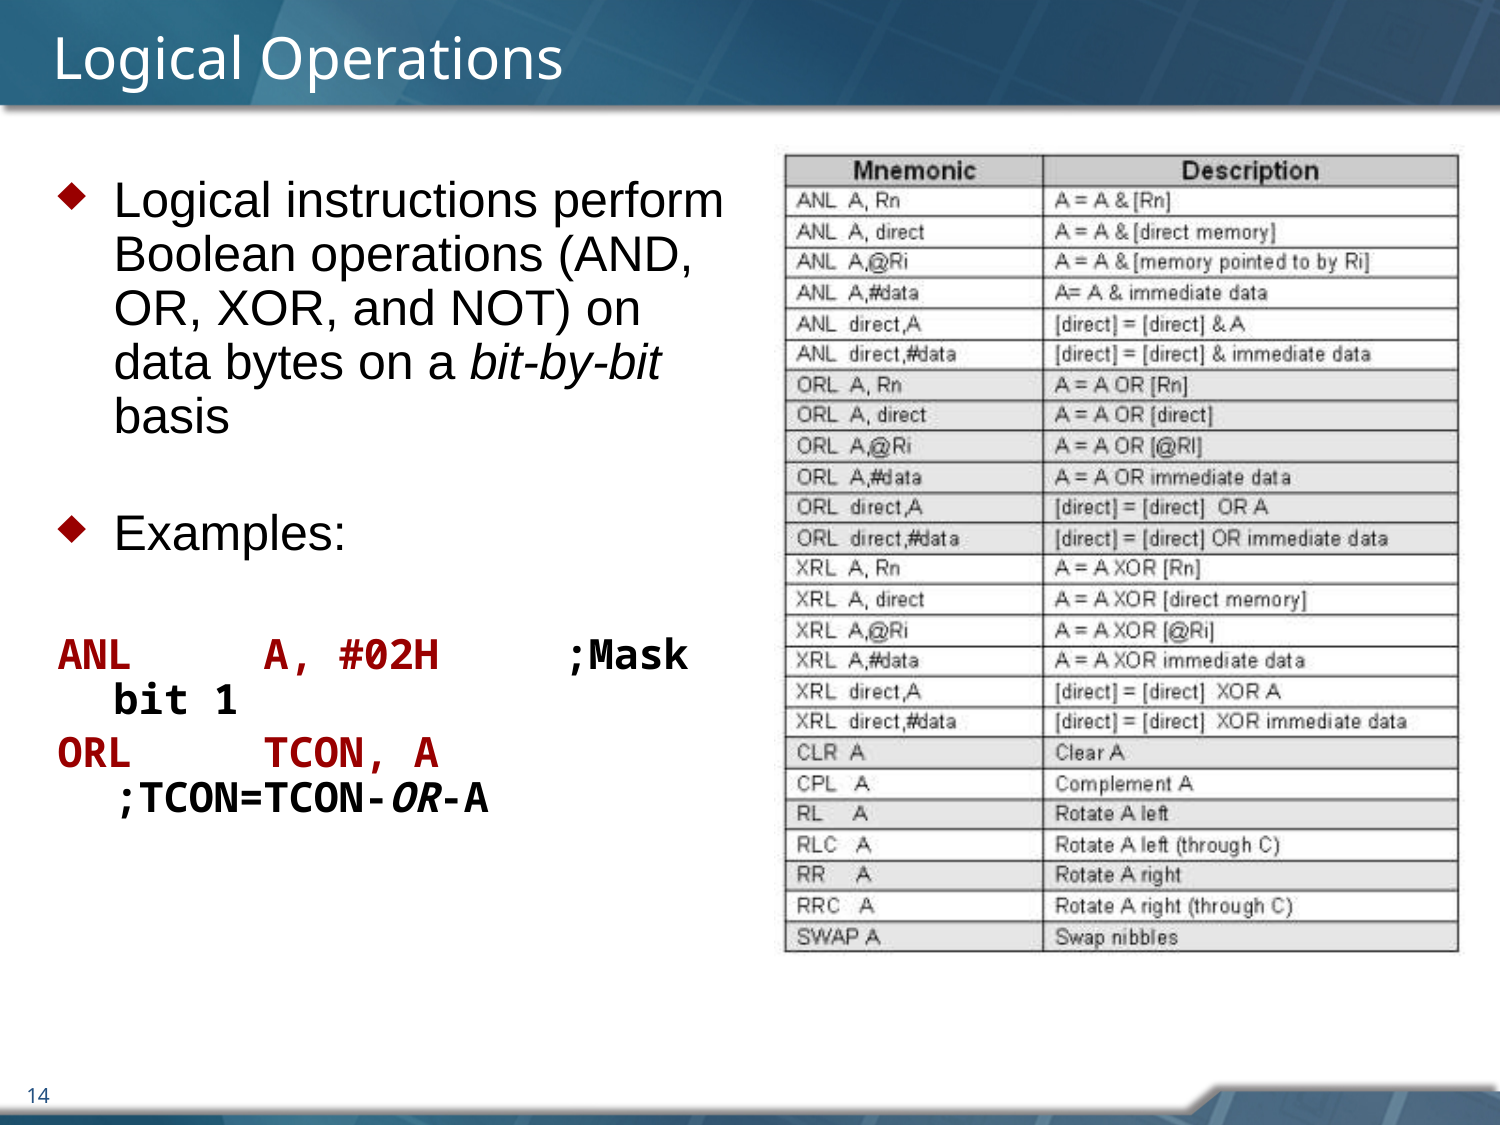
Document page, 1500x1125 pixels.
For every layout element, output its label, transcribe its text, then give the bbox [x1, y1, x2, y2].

picture [0, 1070, 1500, 1125]
list Logical instructions perform Boolean operations (AND, OR, XOR, and NOT) on data bytes on a bit-by-bit basis Examples: ANL A, #02H ;Mask bit 1 ORL TCON, A ;TCON=TCON-OR-A [43, 167, 764, 835]
picture [0, 0, 1500, 124]
title Logical Operations [37, 0, 1462, 113]
picture [774, 144, 1467, 962]
